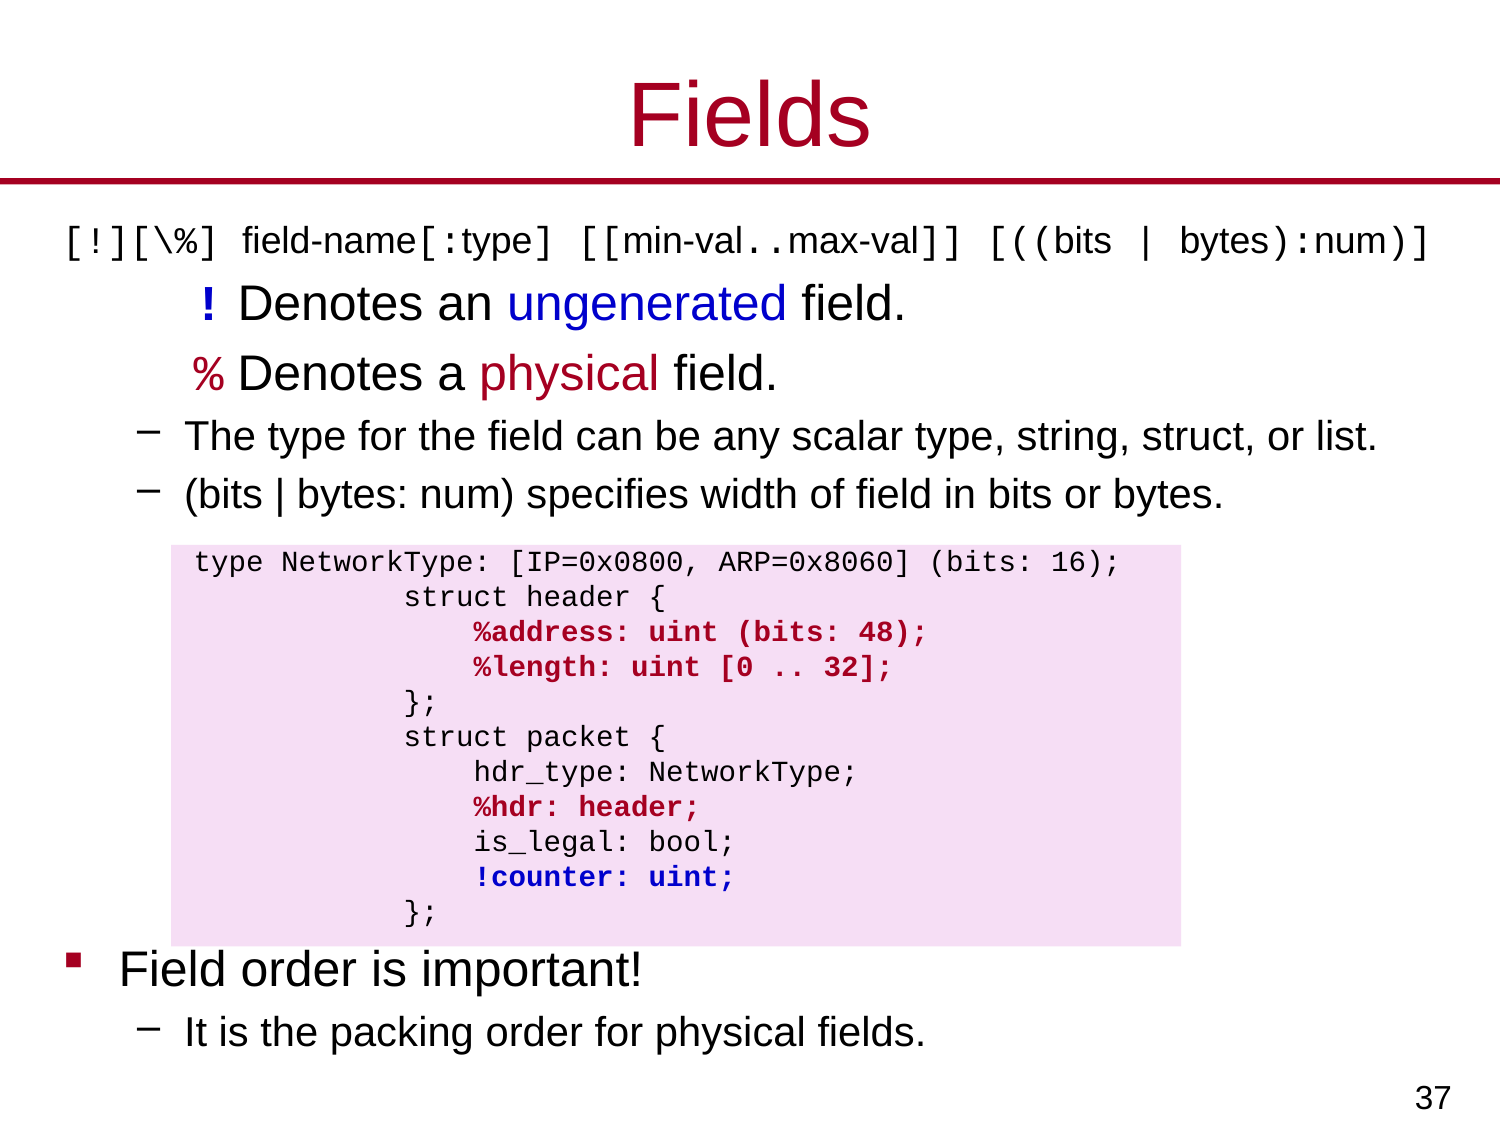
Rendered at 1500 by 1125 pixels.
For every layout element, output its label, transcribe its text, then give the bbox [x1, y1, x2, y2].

title Fields [0, 44, 1500, 175]
list [!][\%] field-name[:type] [[min-val..max-val]] [((bits | bytes):num)] ! Denotes an ungenerated field. % Denotes a physical field. The type for the field can be any scalar type, string, struct, or list. (bits | bytes: num) specifies width of field in bits or bytes. type NetworkType: [IP=0x0800, ARP=0x8060] (bits: 16); struct header { %address: uint (bits: 48); %length: uint [0 .. 32]; }; struct packet { hdr_type: NetworkType; %hdr: header; is_legal: bool; !counter: uint; }; Field order is important! It is the packing order for physical fields. [46, 207, 1477, 1071]
